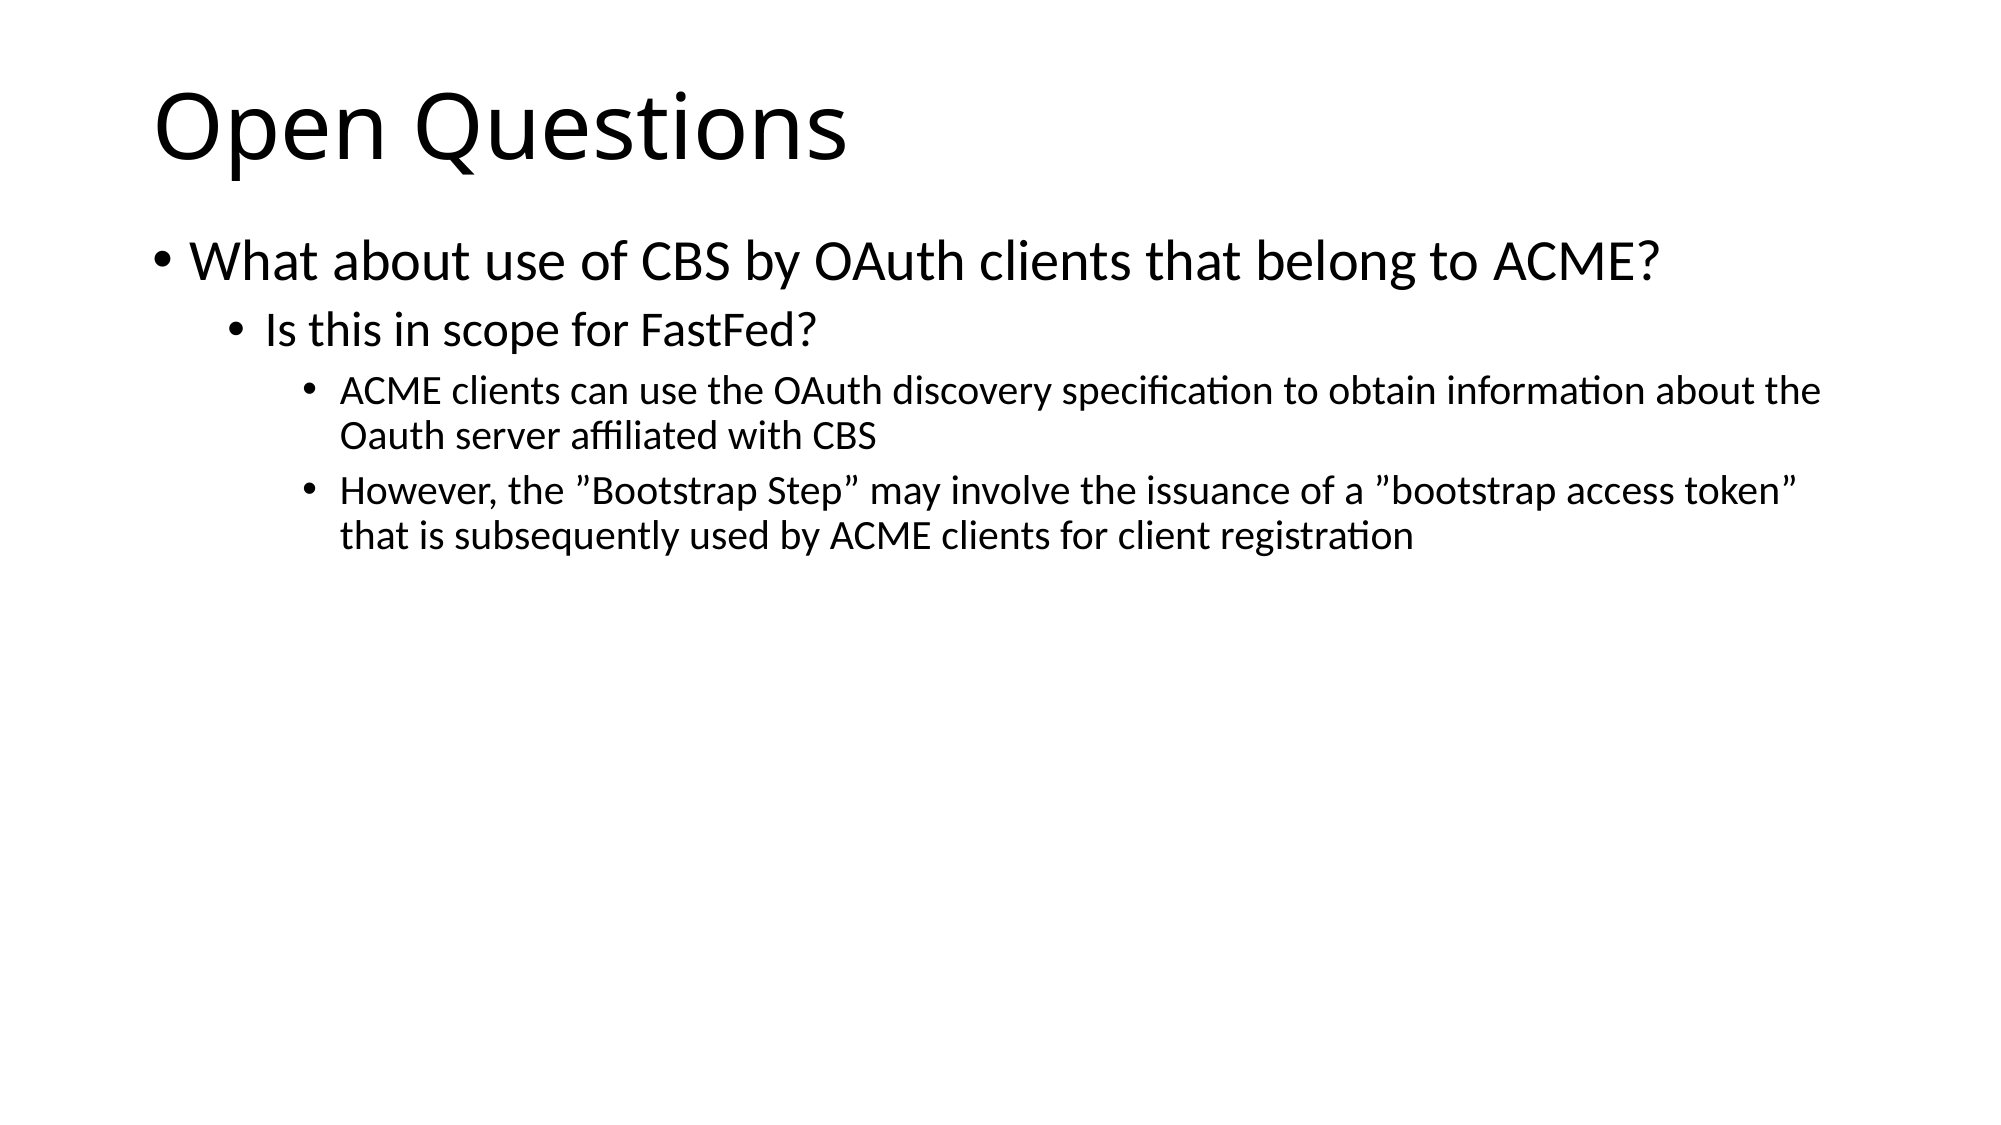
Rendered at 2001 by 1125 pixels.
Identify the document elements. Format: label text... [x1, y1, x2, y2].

list What about use of CBS by OAuth clients that belong to ACME? Is this in scope for FastFed? ACME clients can use the OAuth discovery specification to obtain information about the Oauth server affiliated with CBS However, the ”Bootstrap Step” may involve the issuance of a ”bootstrap access token” that is subsequently used by ACME clients for client registration [137, 222, 1863, 1014]
title Open Questions [137, 59, 1863, 200]
